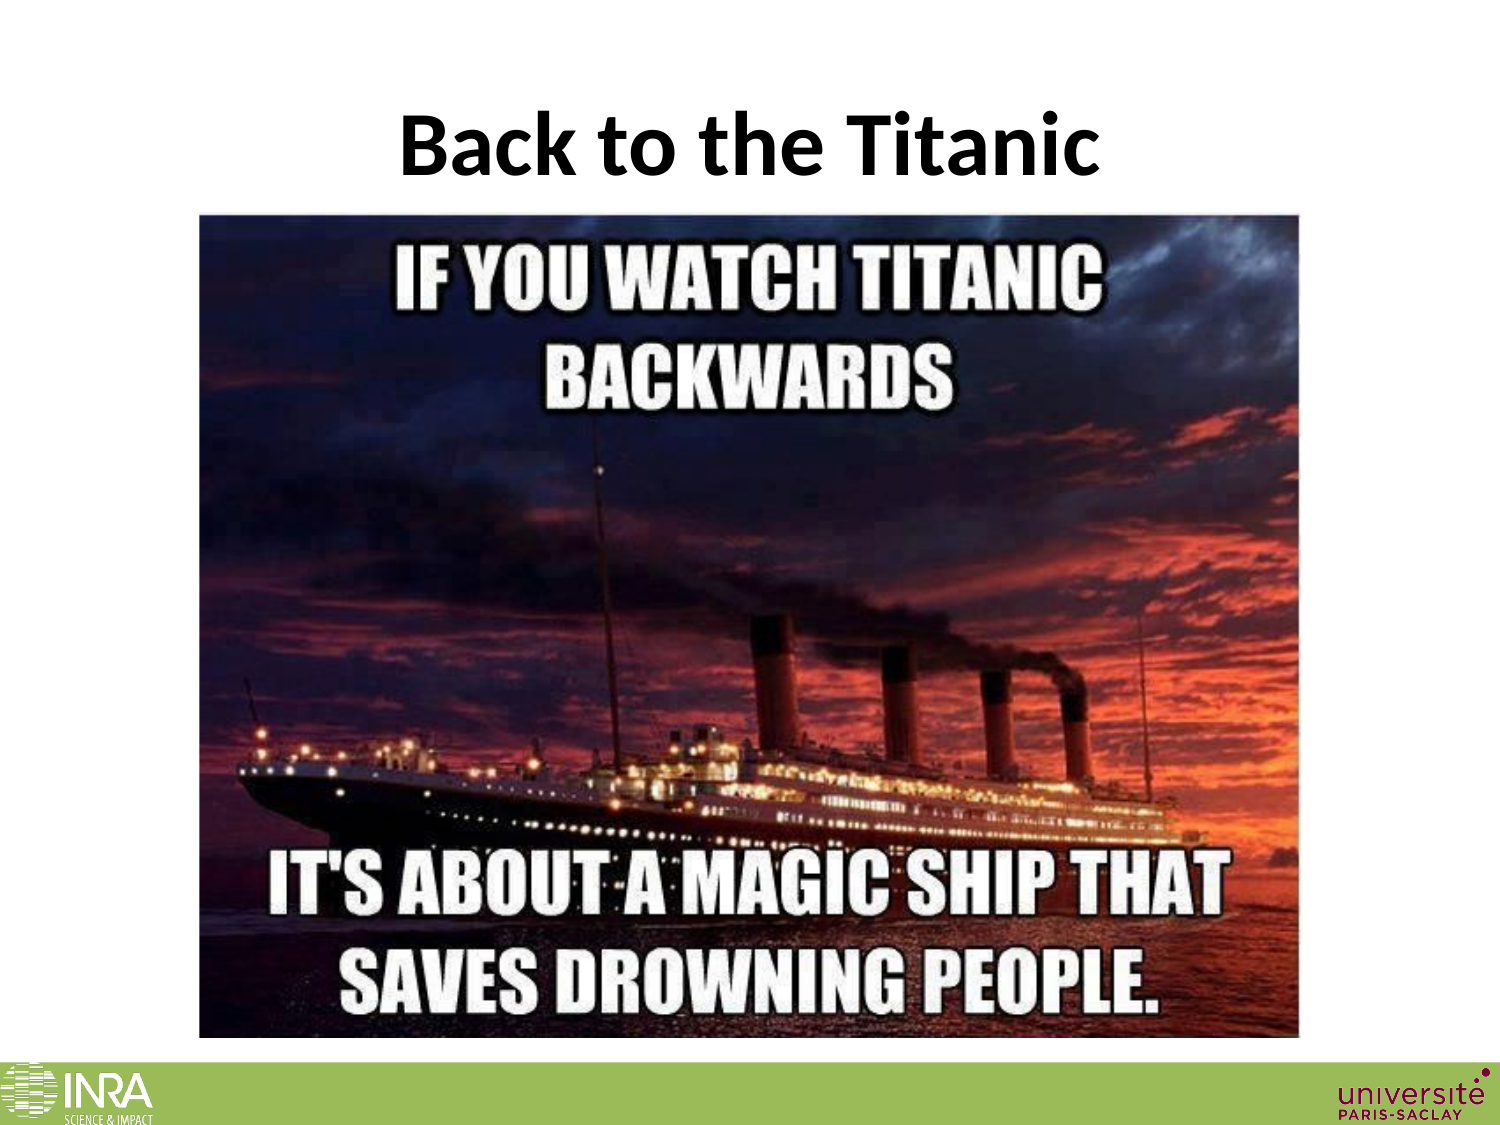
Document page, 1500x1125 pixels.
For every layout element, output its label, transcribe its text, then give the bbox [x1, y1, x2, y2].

picture [0, 1062, 153, 1125]
picture [1339, 1068, 1490, 1120]
title Back to the Titanic [75, 45, 1425, 233]
picture [198, 212, 1301, 1038]
